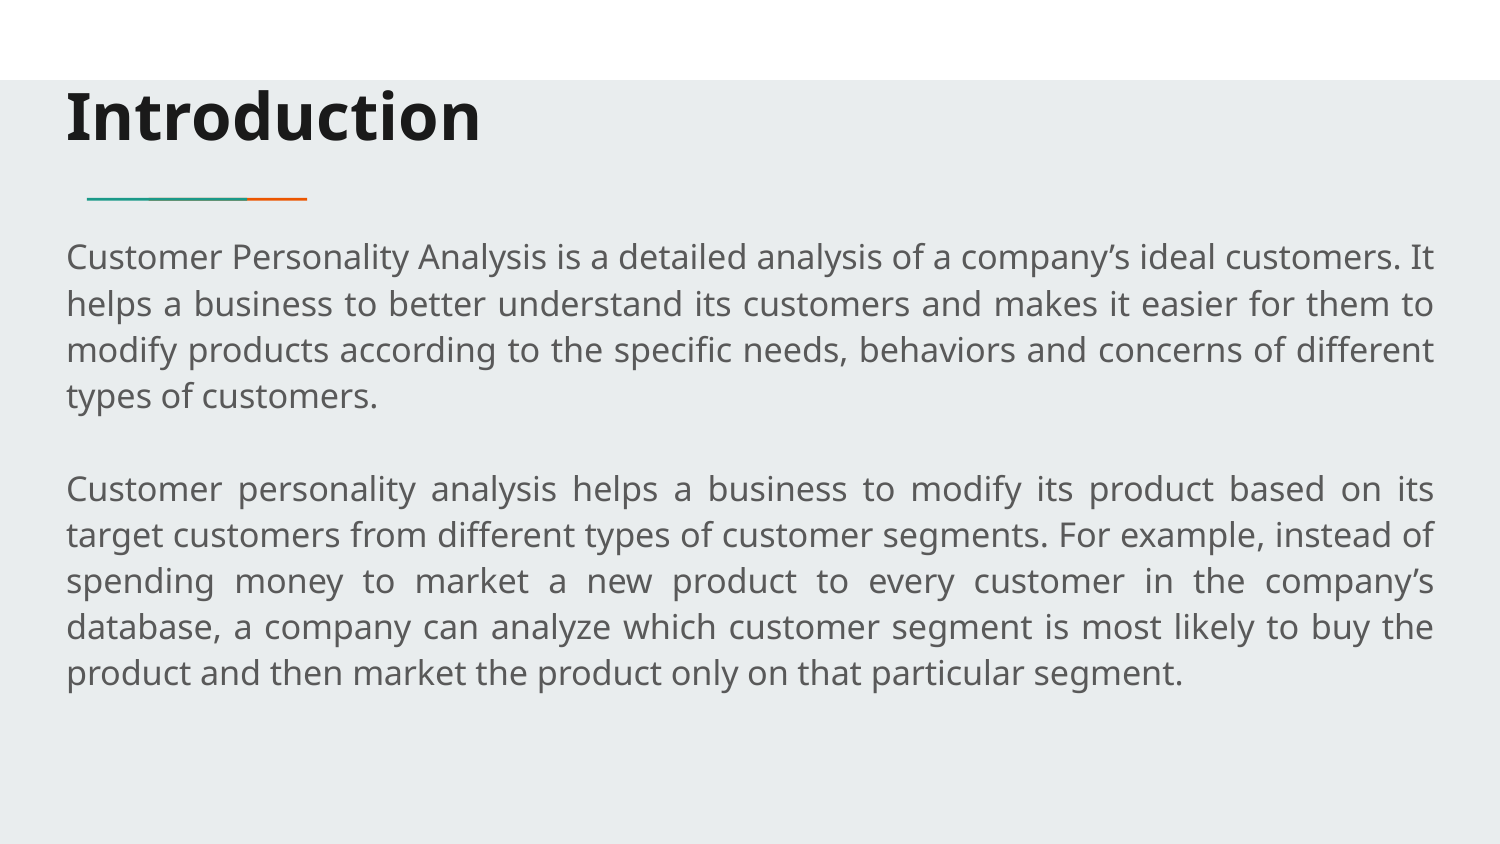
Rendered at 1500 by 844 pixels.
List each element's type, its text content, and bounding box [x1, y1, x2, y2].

subtitle Customer Personality Analysis is a detailed analysis of a company’s ideal customers. It helps a business to better understand its customers and makes it easier for them to modify products according to the specific needs, behaviors and concerns of different types of customers. Customer personality analysis helps a business to modify its product based on its target customers from different types of customer segments. For example, instead of spending money to market a new product to every customer in the company’s database, a company can analyze which customer segment is most likely to buy the product and then market the product only on that particular segment. [51, 218, 1449, 721]
title Introduction [51, 55, 1449, 176]
